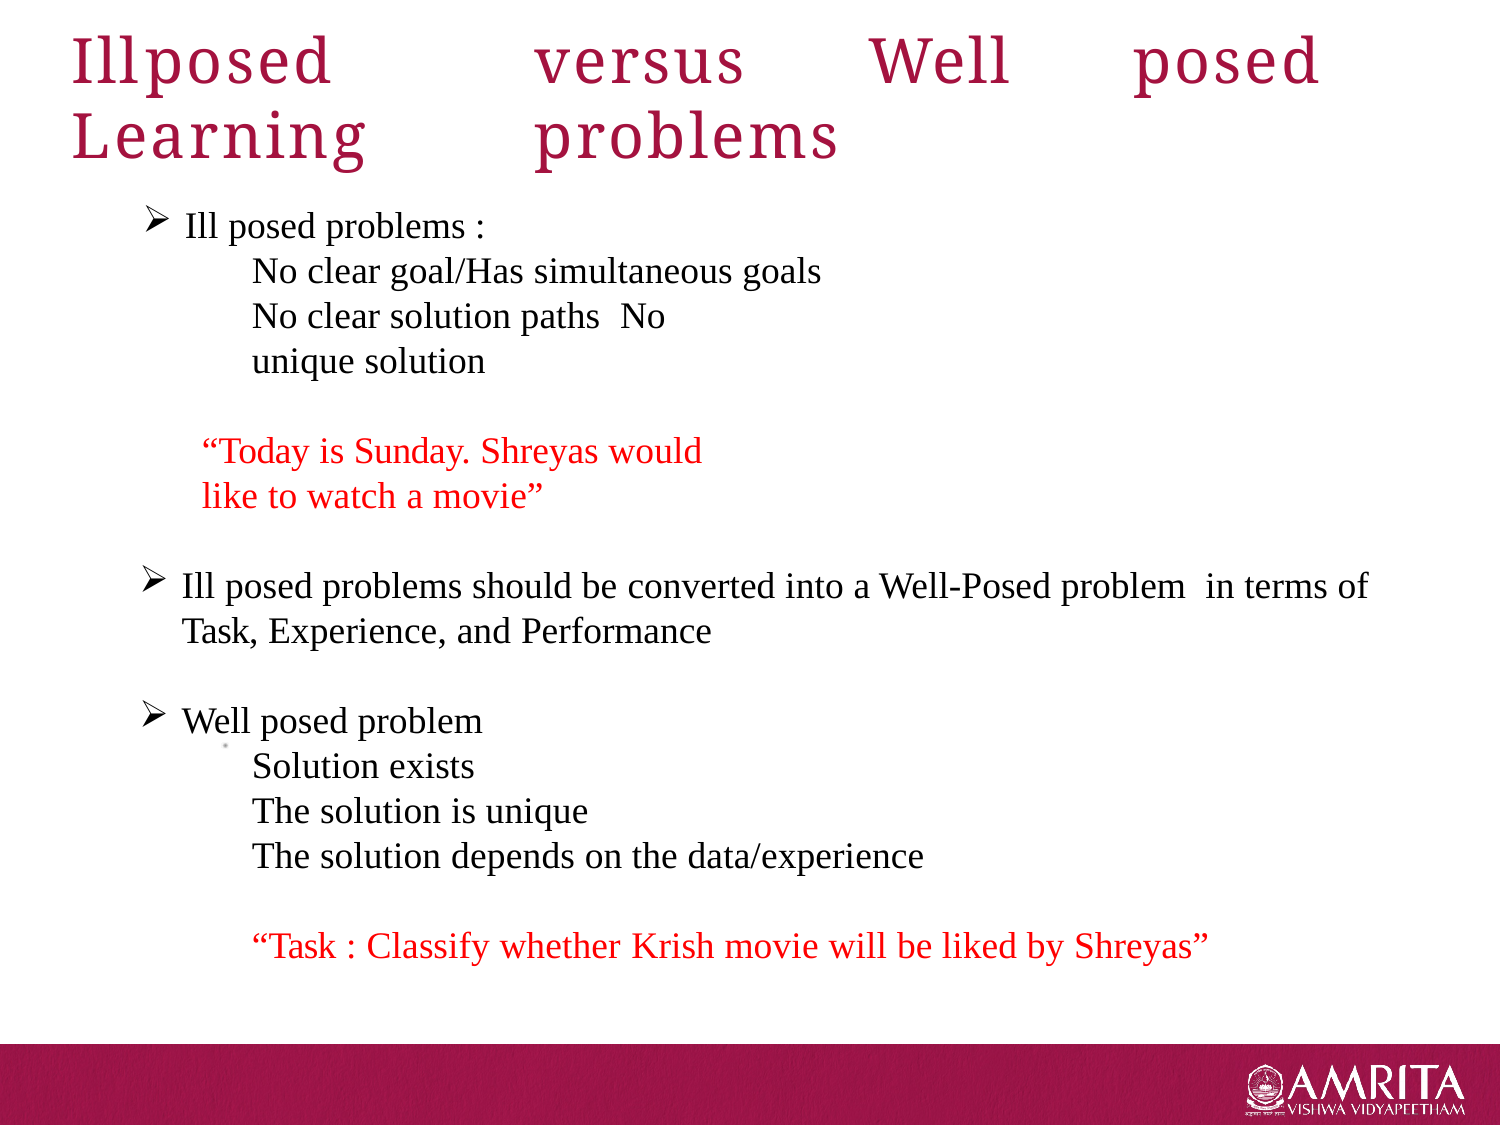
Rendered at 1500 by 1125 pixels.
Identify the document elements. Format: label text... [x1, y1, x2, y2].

text_box Ill posed problems : No clear goal/Has simultaneous goals No clear solution paths No unique solution “Today is Sunday. Shreyas would like to watch a movie” Ill posed problems should be converted into a Well-Posed problem in terms of Task, Experience, and Performance Well posed problem Solution exists The solution is unique The solution depends on the data/experience “Task : Classify whether Krish movie will be liked by Shreyas” [137, 200, 1398, 966]
title Ill posed versus Well posed Learning problems [70, 0, 1450, 190]
picture [221, 742, 229, 749]
picture [0, 1044, 1500, 1125]
